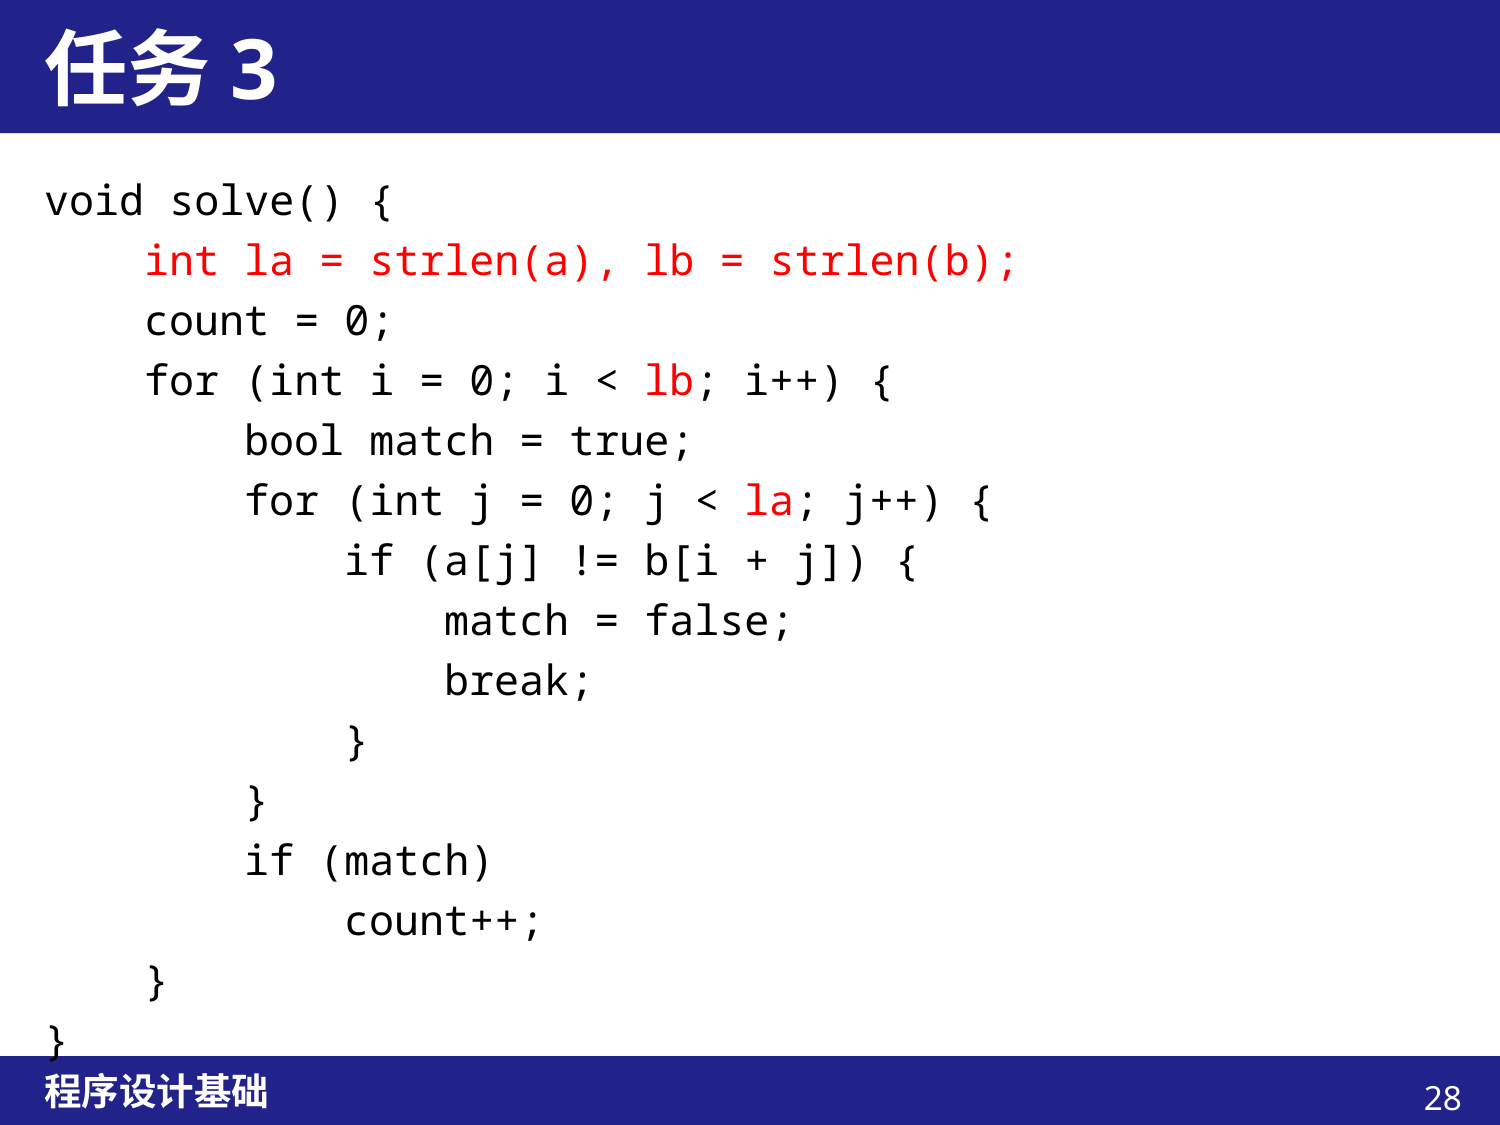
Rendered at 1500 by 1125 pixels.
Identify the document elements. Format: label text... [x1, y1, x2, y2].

list void solve() { int la = strlen(a), lb = strlen(b); count = 0; for (int i = 0; i < lb; i++) { bool match = true; for (int j = 0; j < la; j++) { if (a[j] != b[i + j]) { match = false; break; } } if (match) count++; } } [29, 156, 1469, 1034]
title 任务3 [29, 0, 1469, 134]
